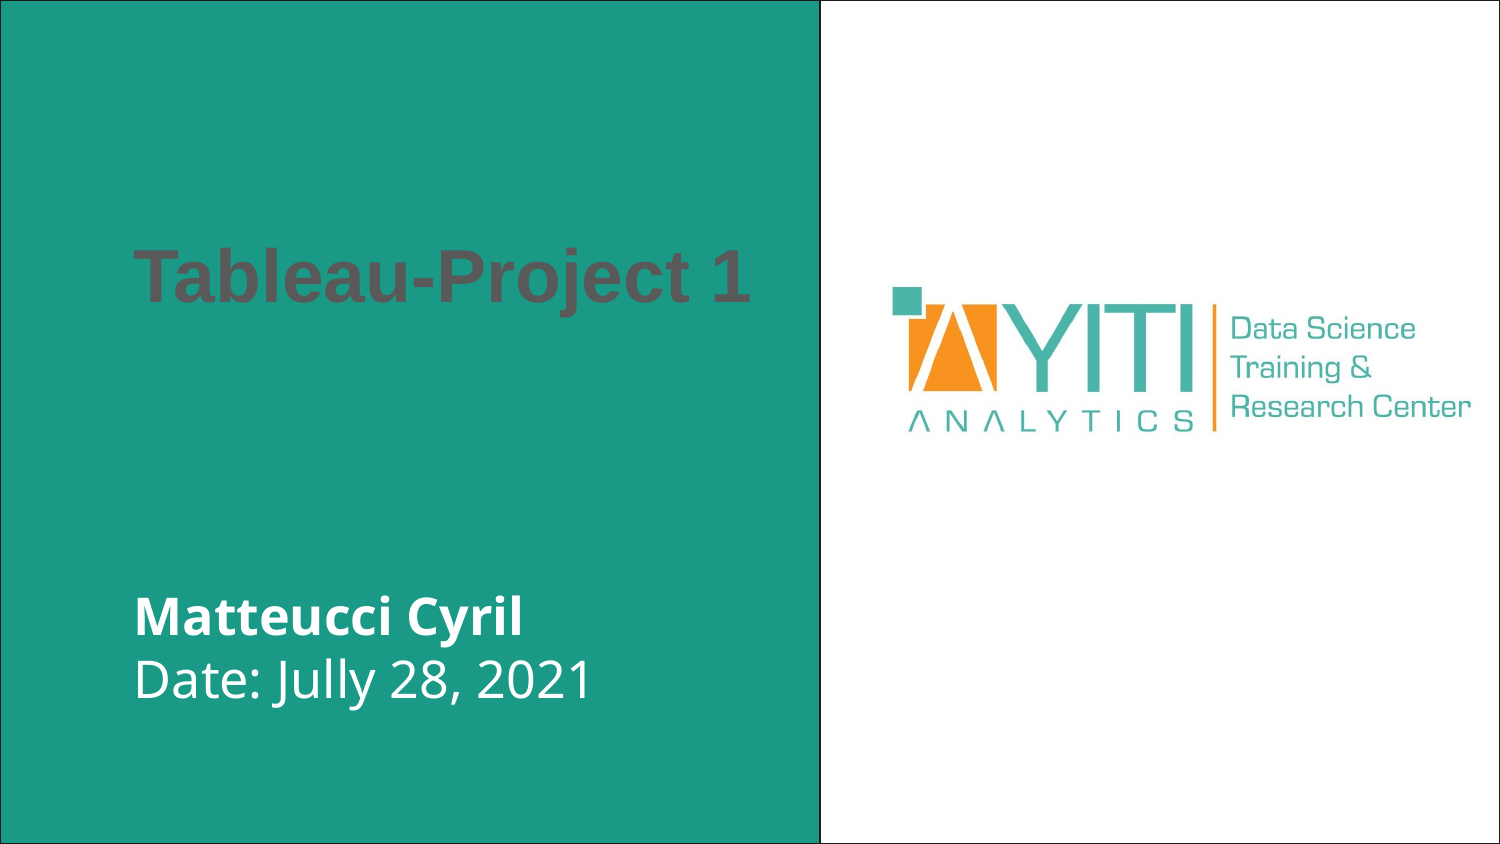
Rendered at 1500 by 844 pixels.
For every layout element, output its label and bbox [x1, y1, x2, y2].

text_box [0, 0, 817, 844]
text_box [819, 0, 1500, 844]
